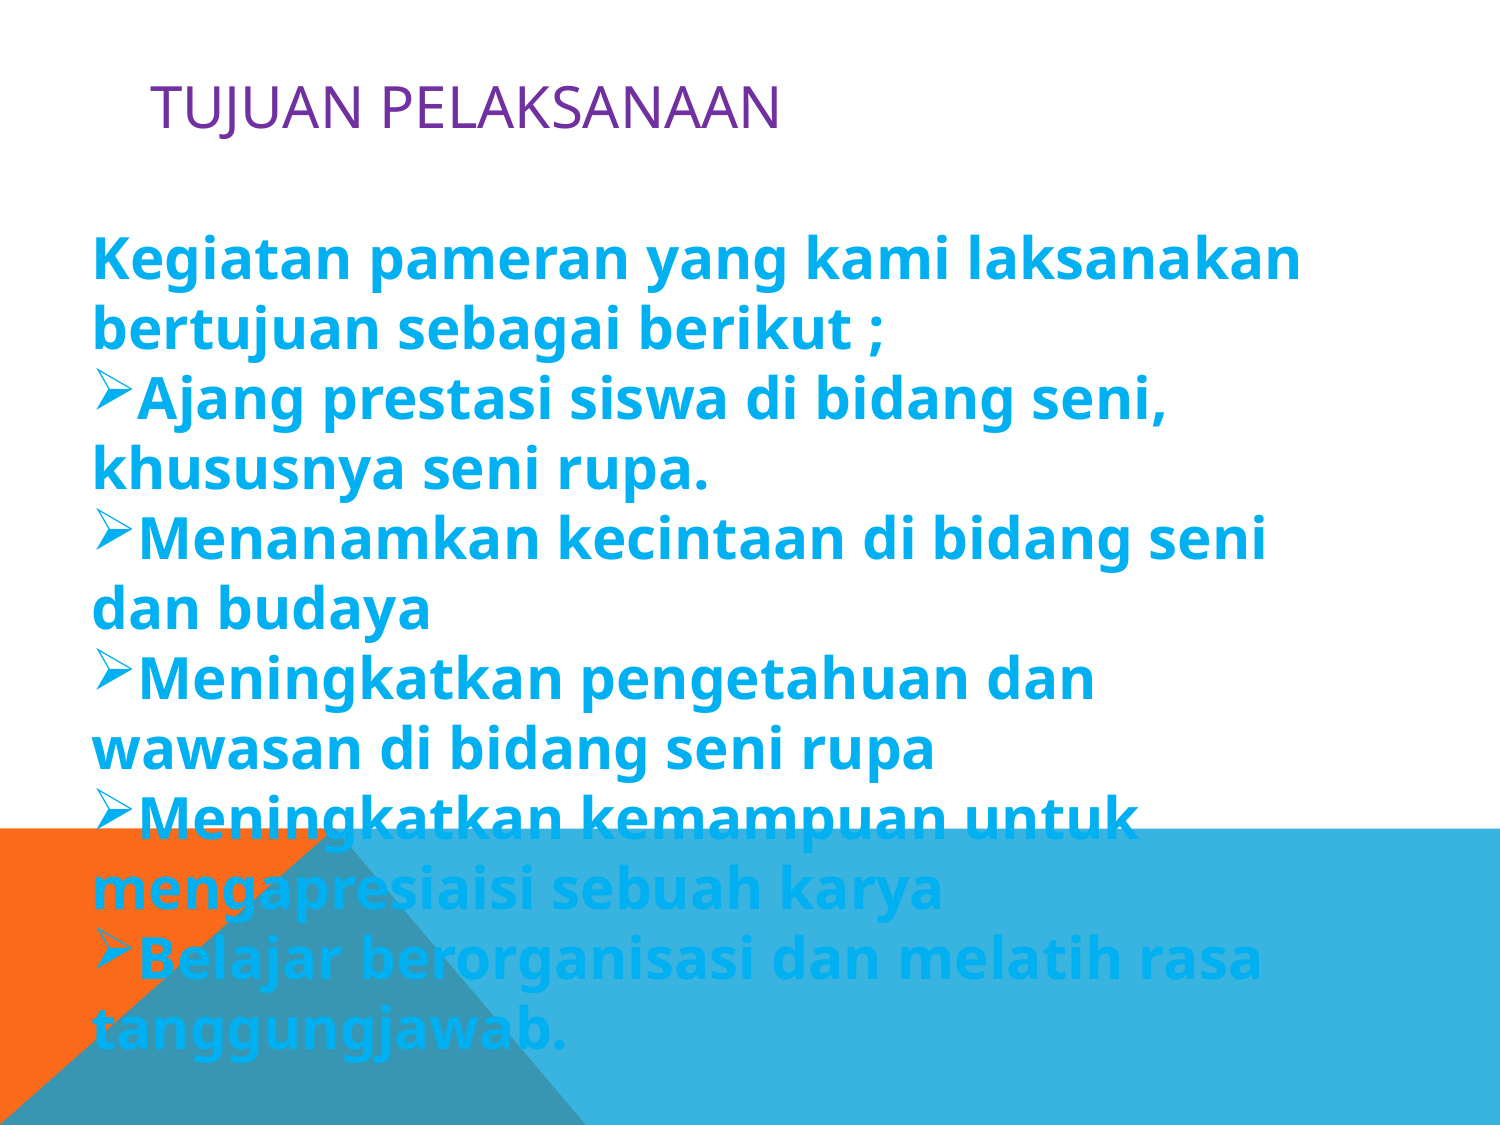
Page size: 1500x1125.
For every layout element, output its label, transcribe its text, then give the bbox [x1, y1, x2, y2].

title TUJUAN PELAKSANAAN [135, 60, 1369, 150]
text_box Kegiatan pameran yang kami laksanakan bertujuan sebagai berikut ; Ajang prestasi siswa di bidang seni, khususnya seni rupa. Menanamkan kecintaan di bidang seni dan budaya Meningkatkan pengetahuan dan wawasan di bidang seni rupa Meningkatkan kemampuan untuk mengapresiaisi sebuah karya Belajar berorganisasi dan melatih rasa tanggungjawab. [76, 214, 1388, 1125]
